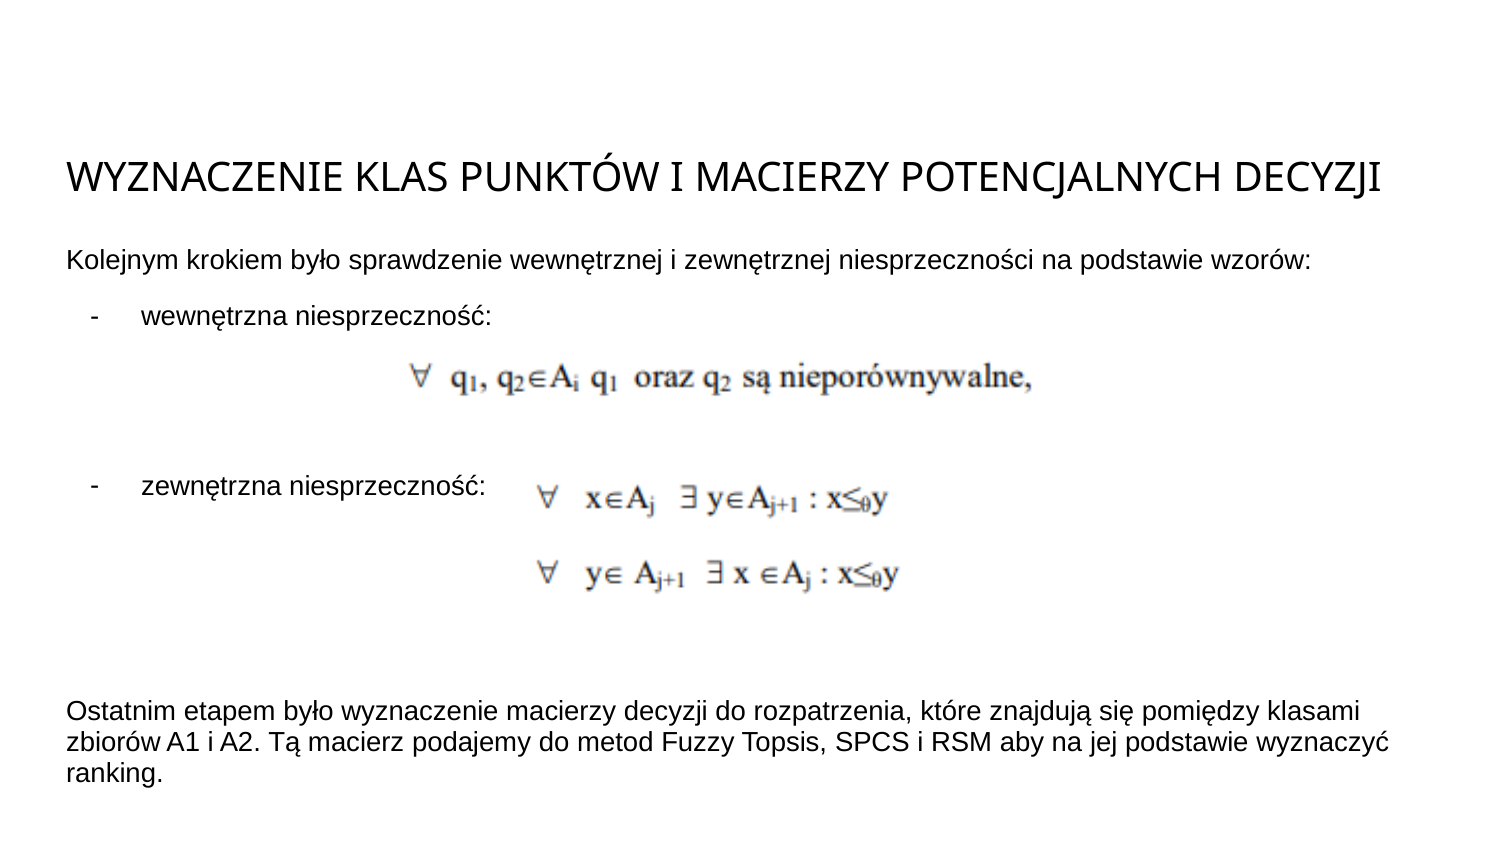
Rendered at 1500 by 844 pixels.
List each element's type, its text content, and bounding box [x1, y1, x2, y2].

title WYZNACZENIE KLAS PUNKTÓW I MACIERZY POTENCJALNYCH DECYZJI [51, 91, 1419, 216]
picture [399, 338, 1071, 423]
list Kolejnym krokiem było sprawdzenie wewnętrznej i zewnętrznej niesprzeczności na podstawie wzorów: wewnętrzna niesprzeczność: zewnętrzna niesprzeczność: Ostatnim etapem było wyznaczenie macierzy decyzji do rozpatrzenia, które znajdują się pomiędzy klasami zbiorów A1 i A2. Tą macierz podajemy do metod Fuzzy Topsis, SPCS i RSM aby na jej podstawie wyznaczyć ranking. [51, 229, 1419, 827]
picture [517, 473, 953, 613]
